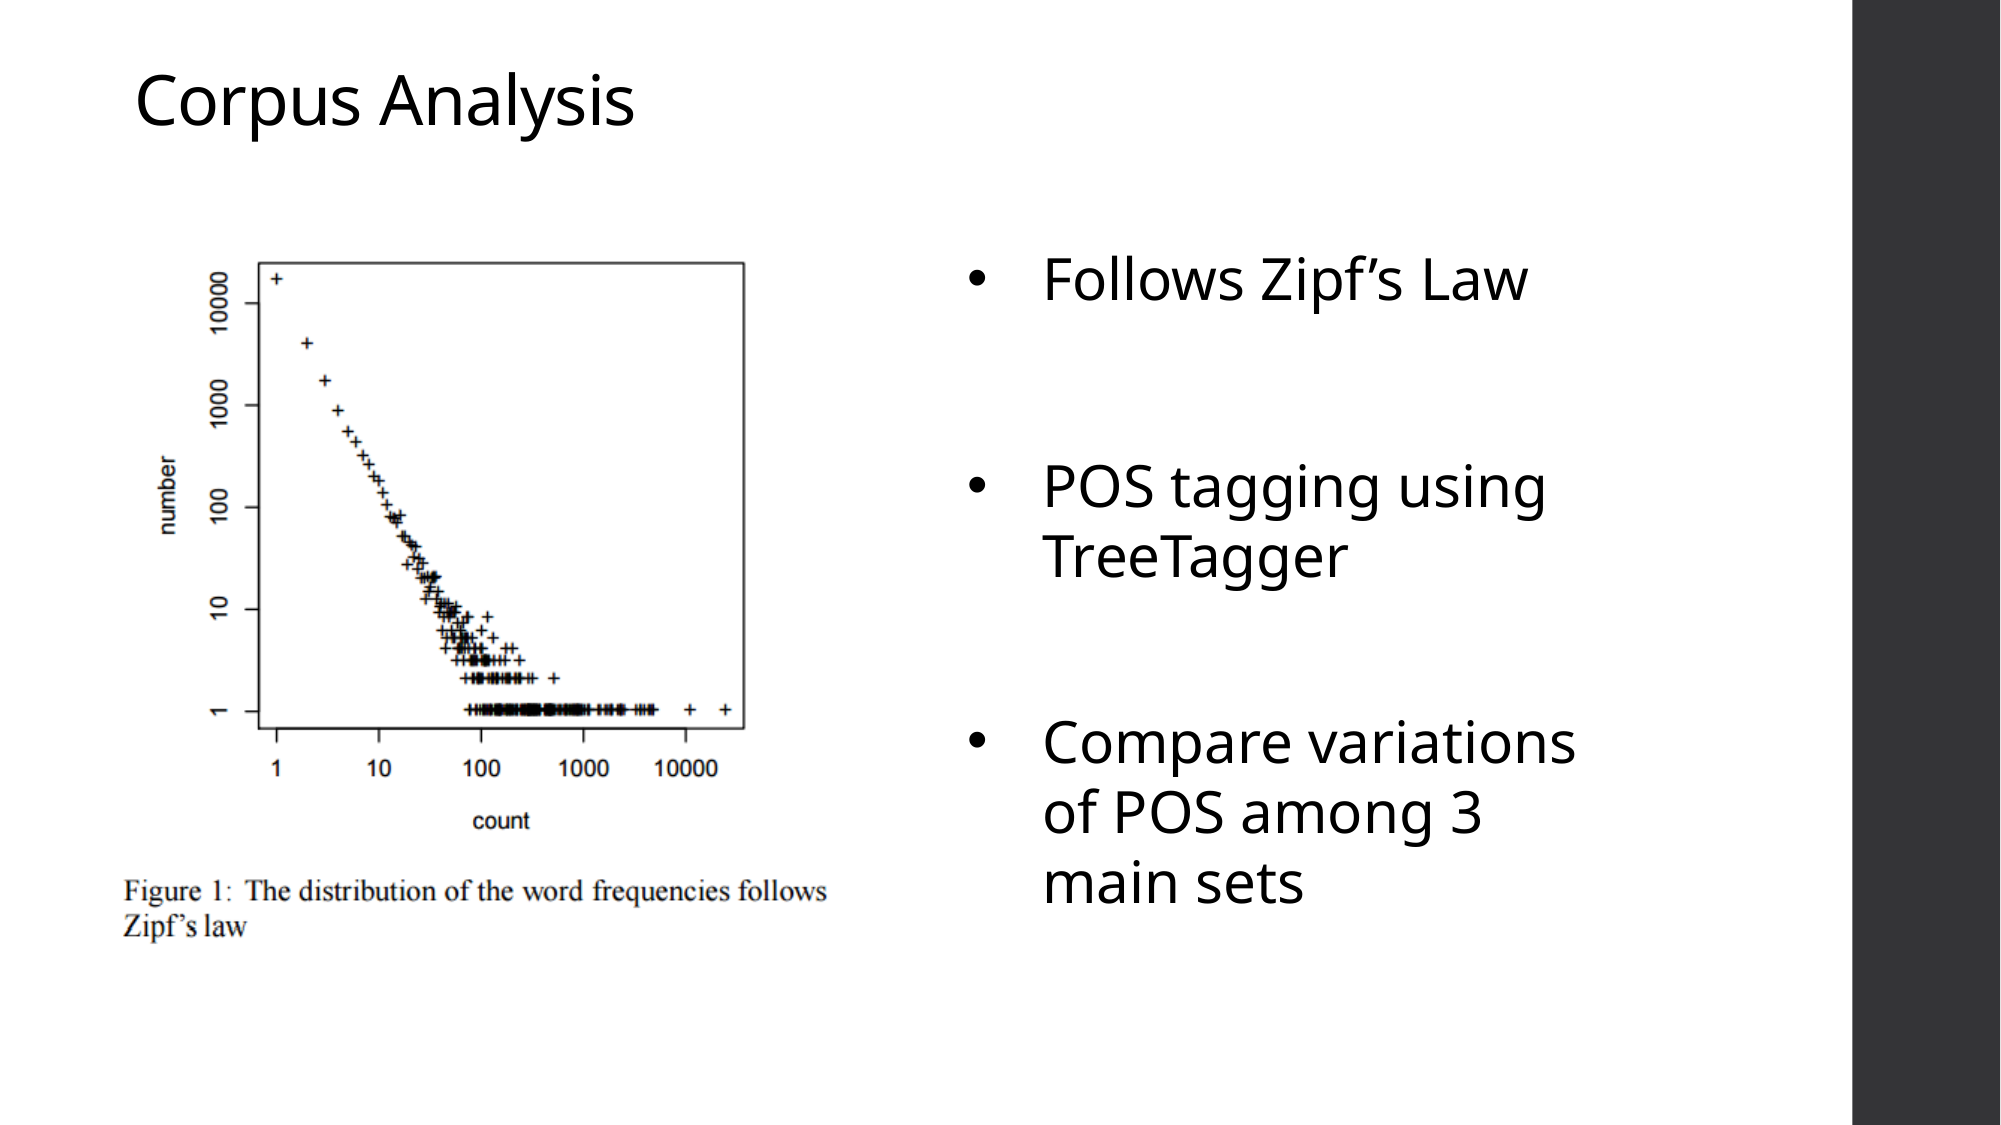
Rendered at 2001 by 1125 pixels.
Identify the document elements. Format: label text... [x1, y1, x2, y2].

text_box Compare variations of POS among 3 main sets [952, 697, 1644, 923]
text_box Follows Zipf’s Law [952, 234, 1672, 320]
text_box POS tagging using TreeTagger [952, 442, 1619, 597]
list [119, 241, 831, 956]
title Corpus Analysis [119, 55, 793, 148]
